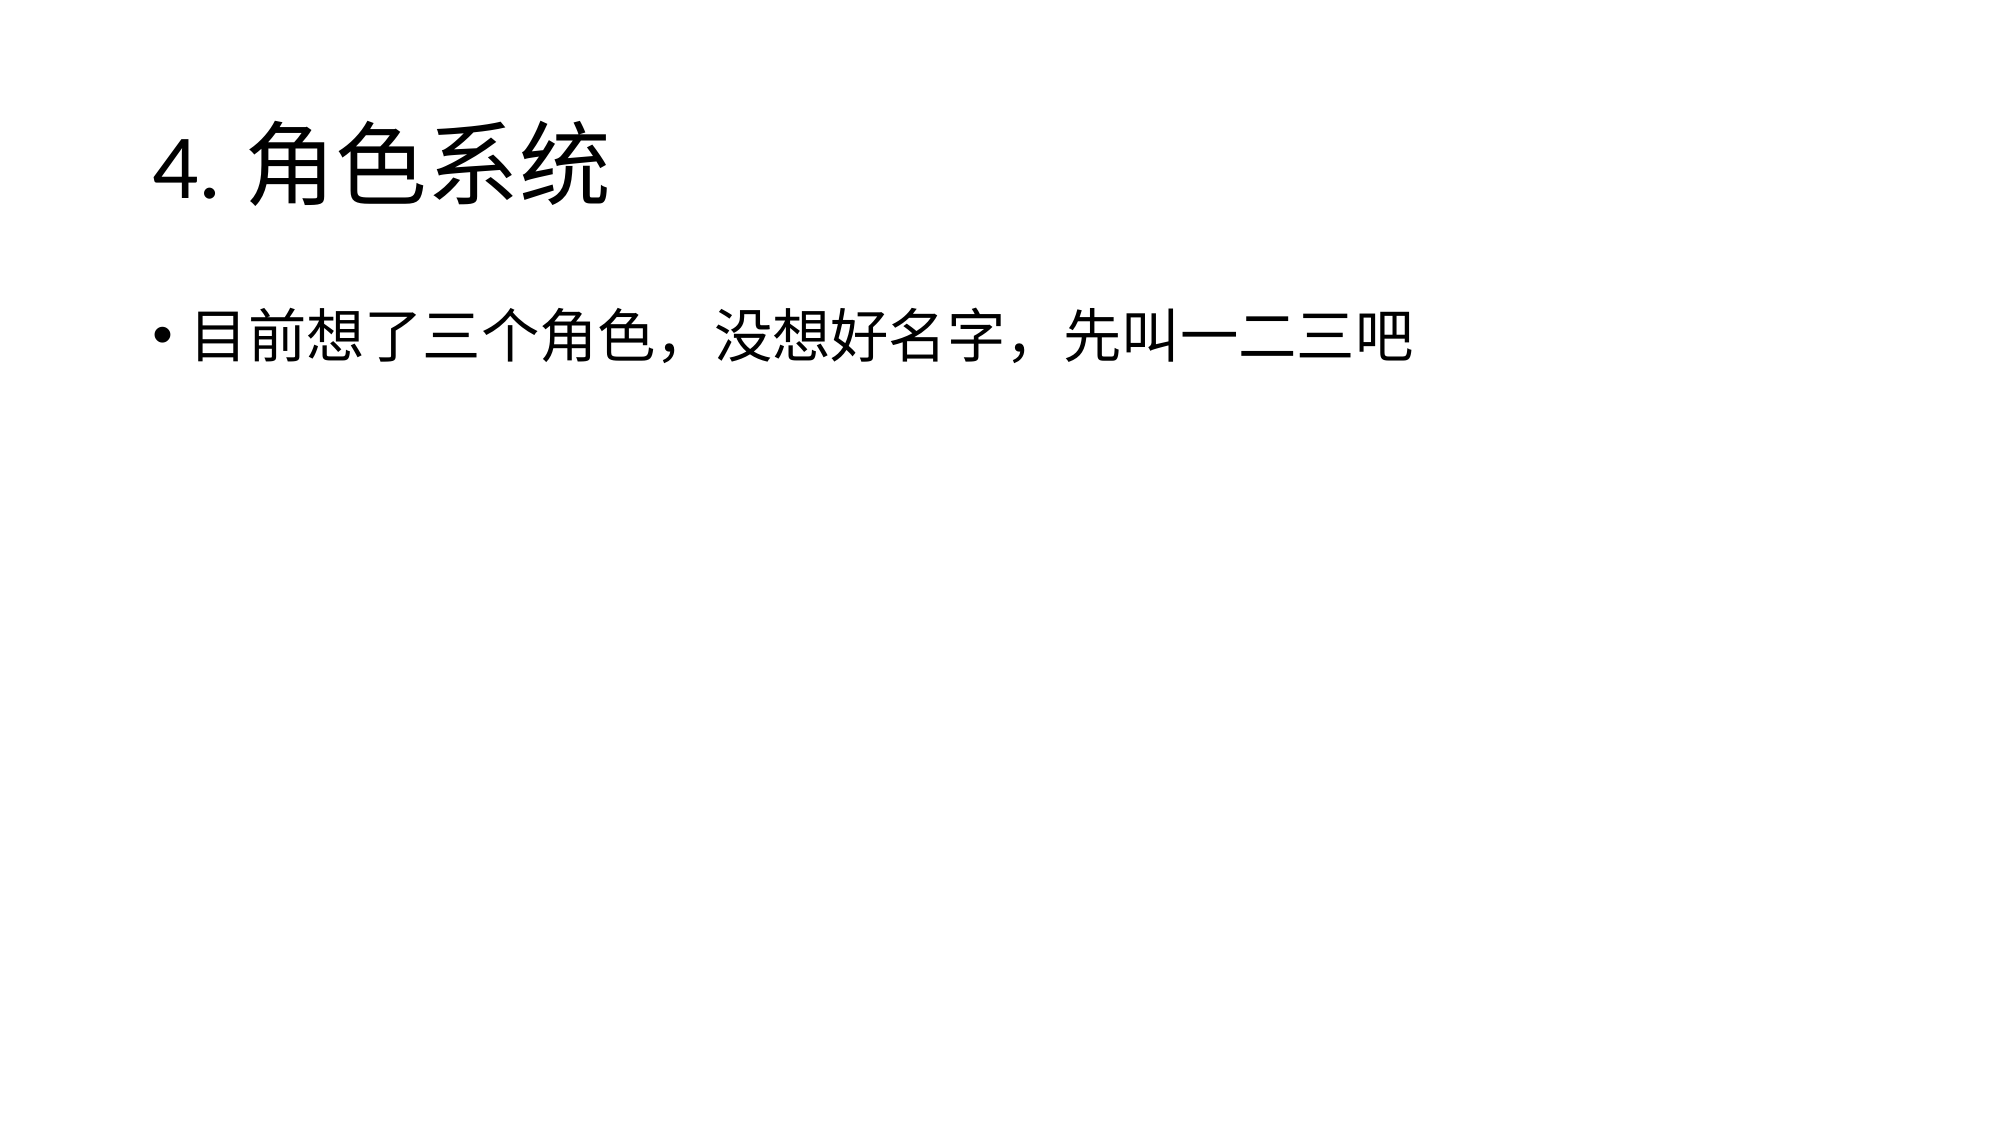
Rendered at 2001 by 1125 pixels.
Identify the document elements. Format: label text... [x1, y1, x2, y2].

title 4.角色系统 [137, 59, 1863, 278]
list 目前想了三个角色，没想好名字，先叫一二三吧 [137, 299, 1863, 1014]
